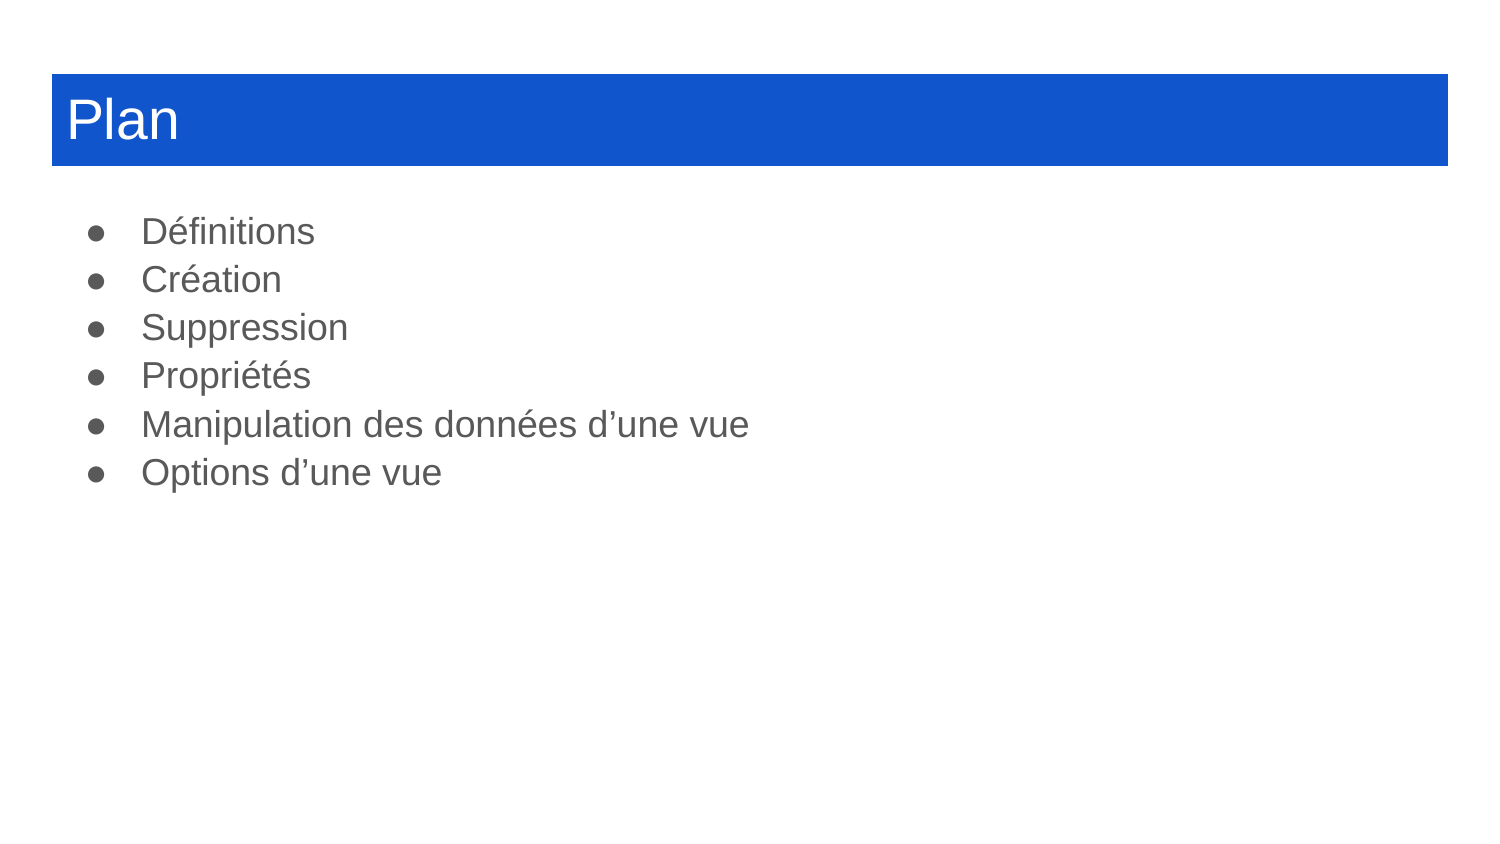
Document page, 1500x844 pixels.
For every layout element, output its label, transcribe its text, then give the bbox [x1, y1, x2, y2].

list Définitions Création Suppression Propriétés Manipulation des données d’une vue Options d’une vue [51, 189, 1449, 750]
text_box Plan [51, 72, 1449, 167]
